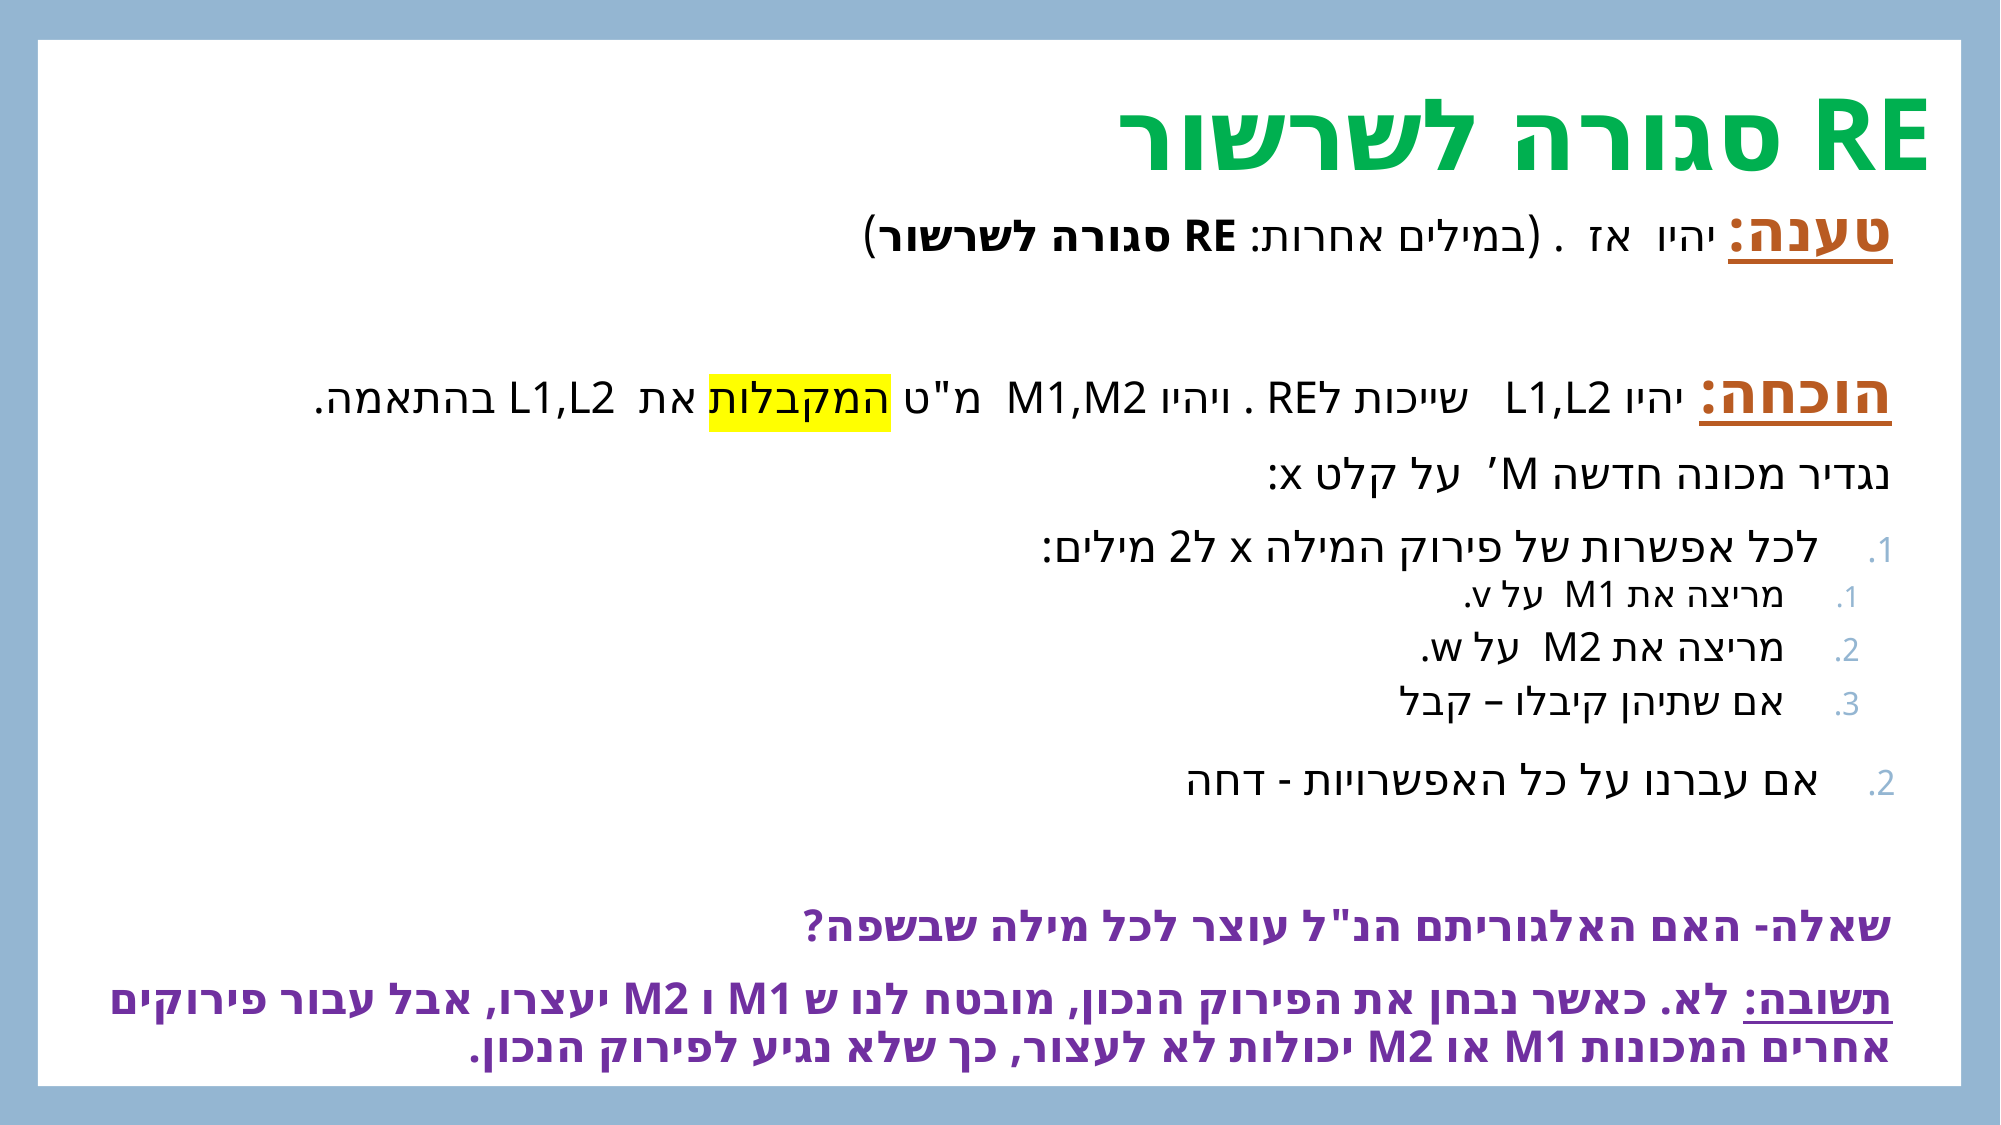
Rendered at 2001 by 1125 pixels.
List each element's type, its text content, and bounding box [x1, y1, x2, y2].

title RE סגורה לשרשור [327, 26, 1948, 250]
